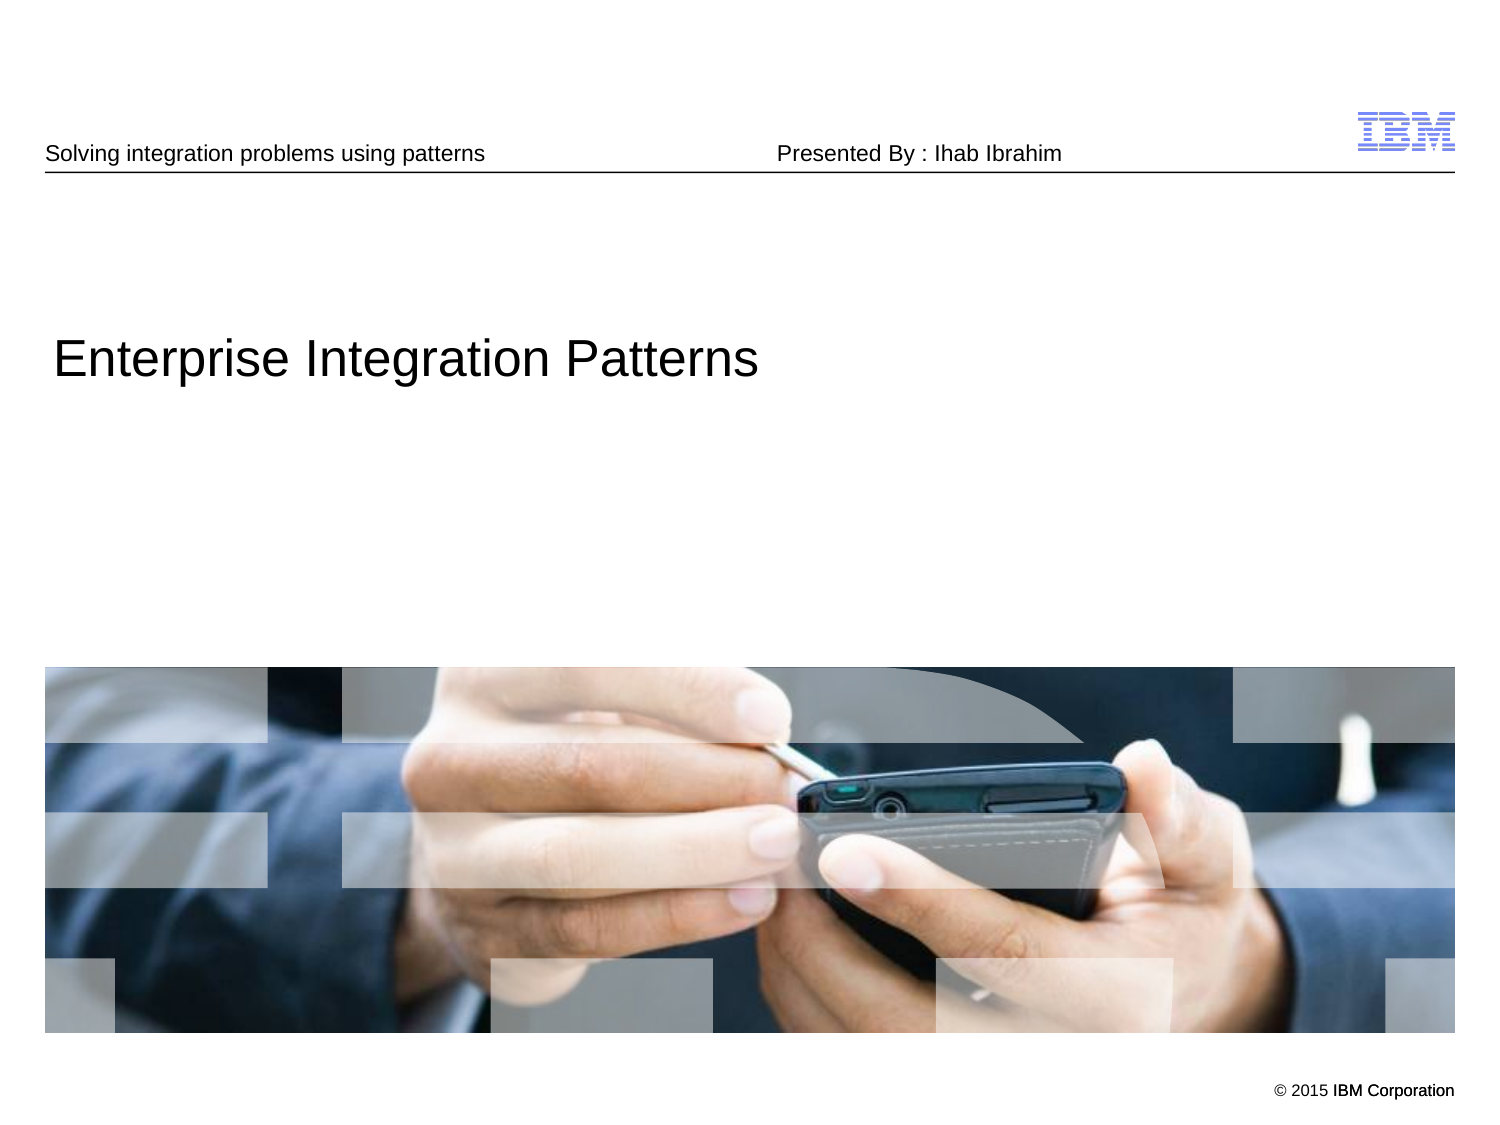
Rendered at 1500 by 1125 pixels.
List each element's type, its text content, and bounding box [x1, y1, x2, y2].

subtitle Solving integration problems using patterns Presented By : Ihab Ibrahim [29, 86, 1305, 174]
title Enterprise Integration Patterns [38, 231, 1471, 458]
picture [1358, 112, 1455, 151]
picture [45, 667, 1455, 1033]
